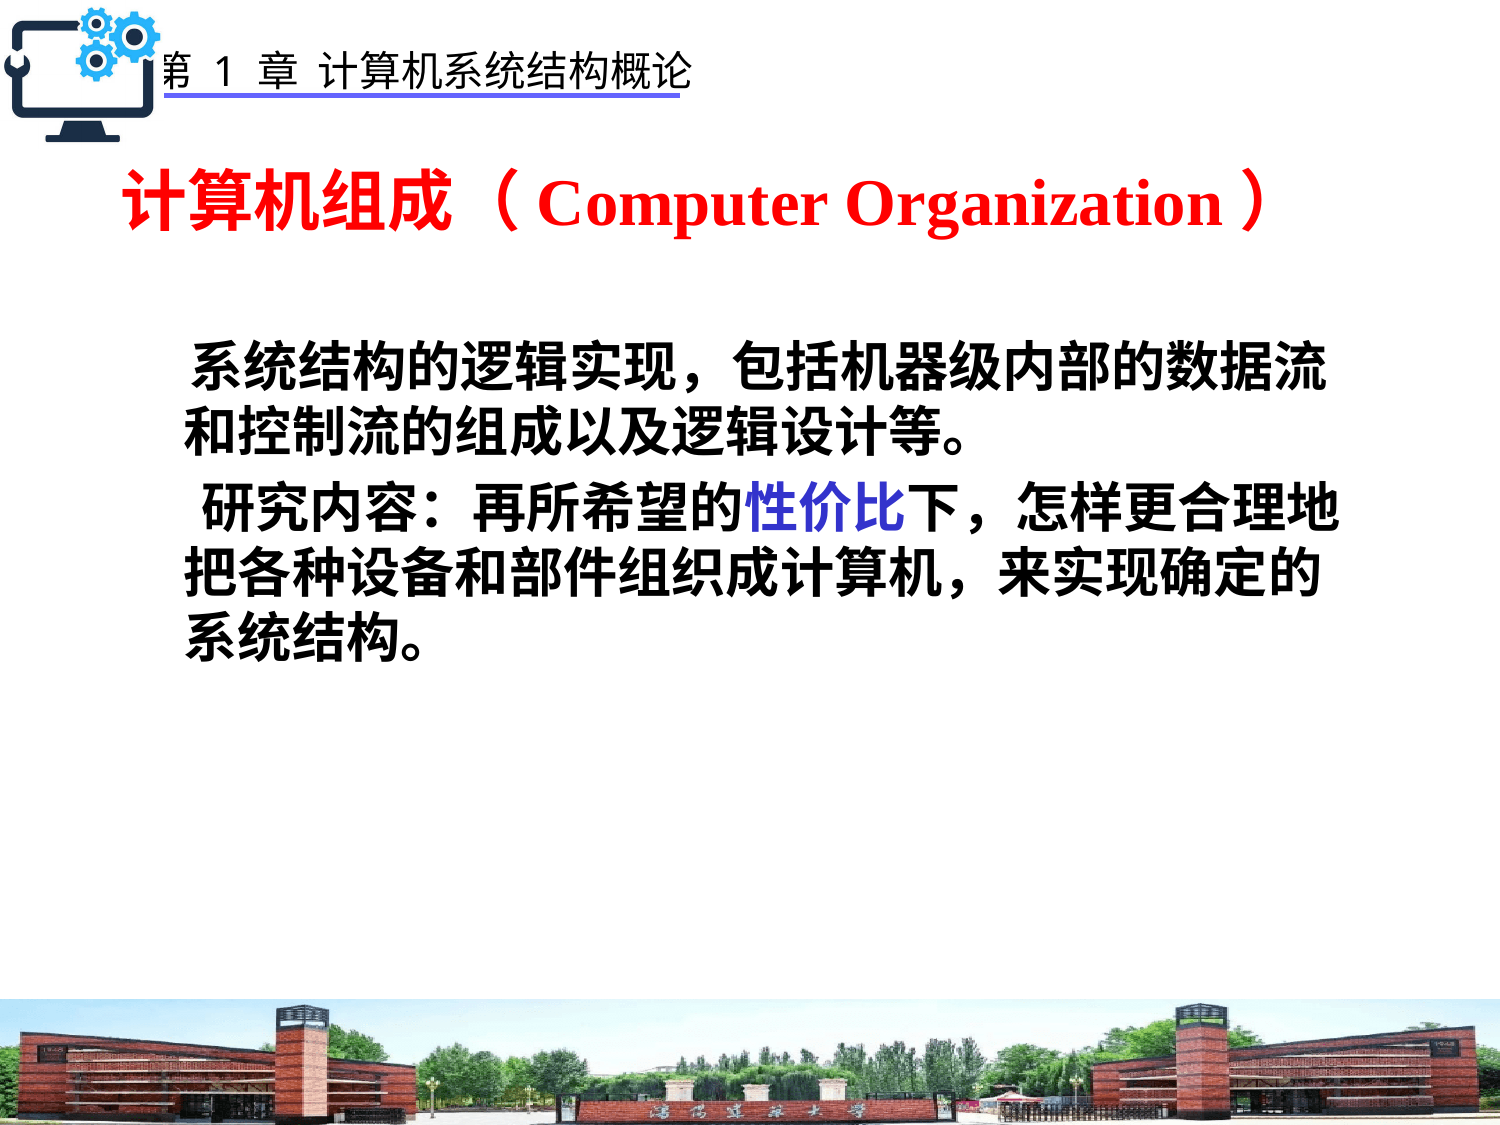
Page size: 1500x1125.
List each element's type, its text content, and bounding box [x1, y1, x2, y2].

title 计算机组成（Computer Organization） [105, 105, 1381, 293]
picture [0, 999, 1500, 1125]
list 系统结构的逻辑实现，包括机器级内部的数据流和控制流的组成以及逻辑设计等。 研究内容：再所希望的性价比下，怎样更合理地把各种设备和部件组织成计算机，来实现确定的系统结构。 [112, 324, 1388, 1000]
picture [0, 0, 680, 149]
